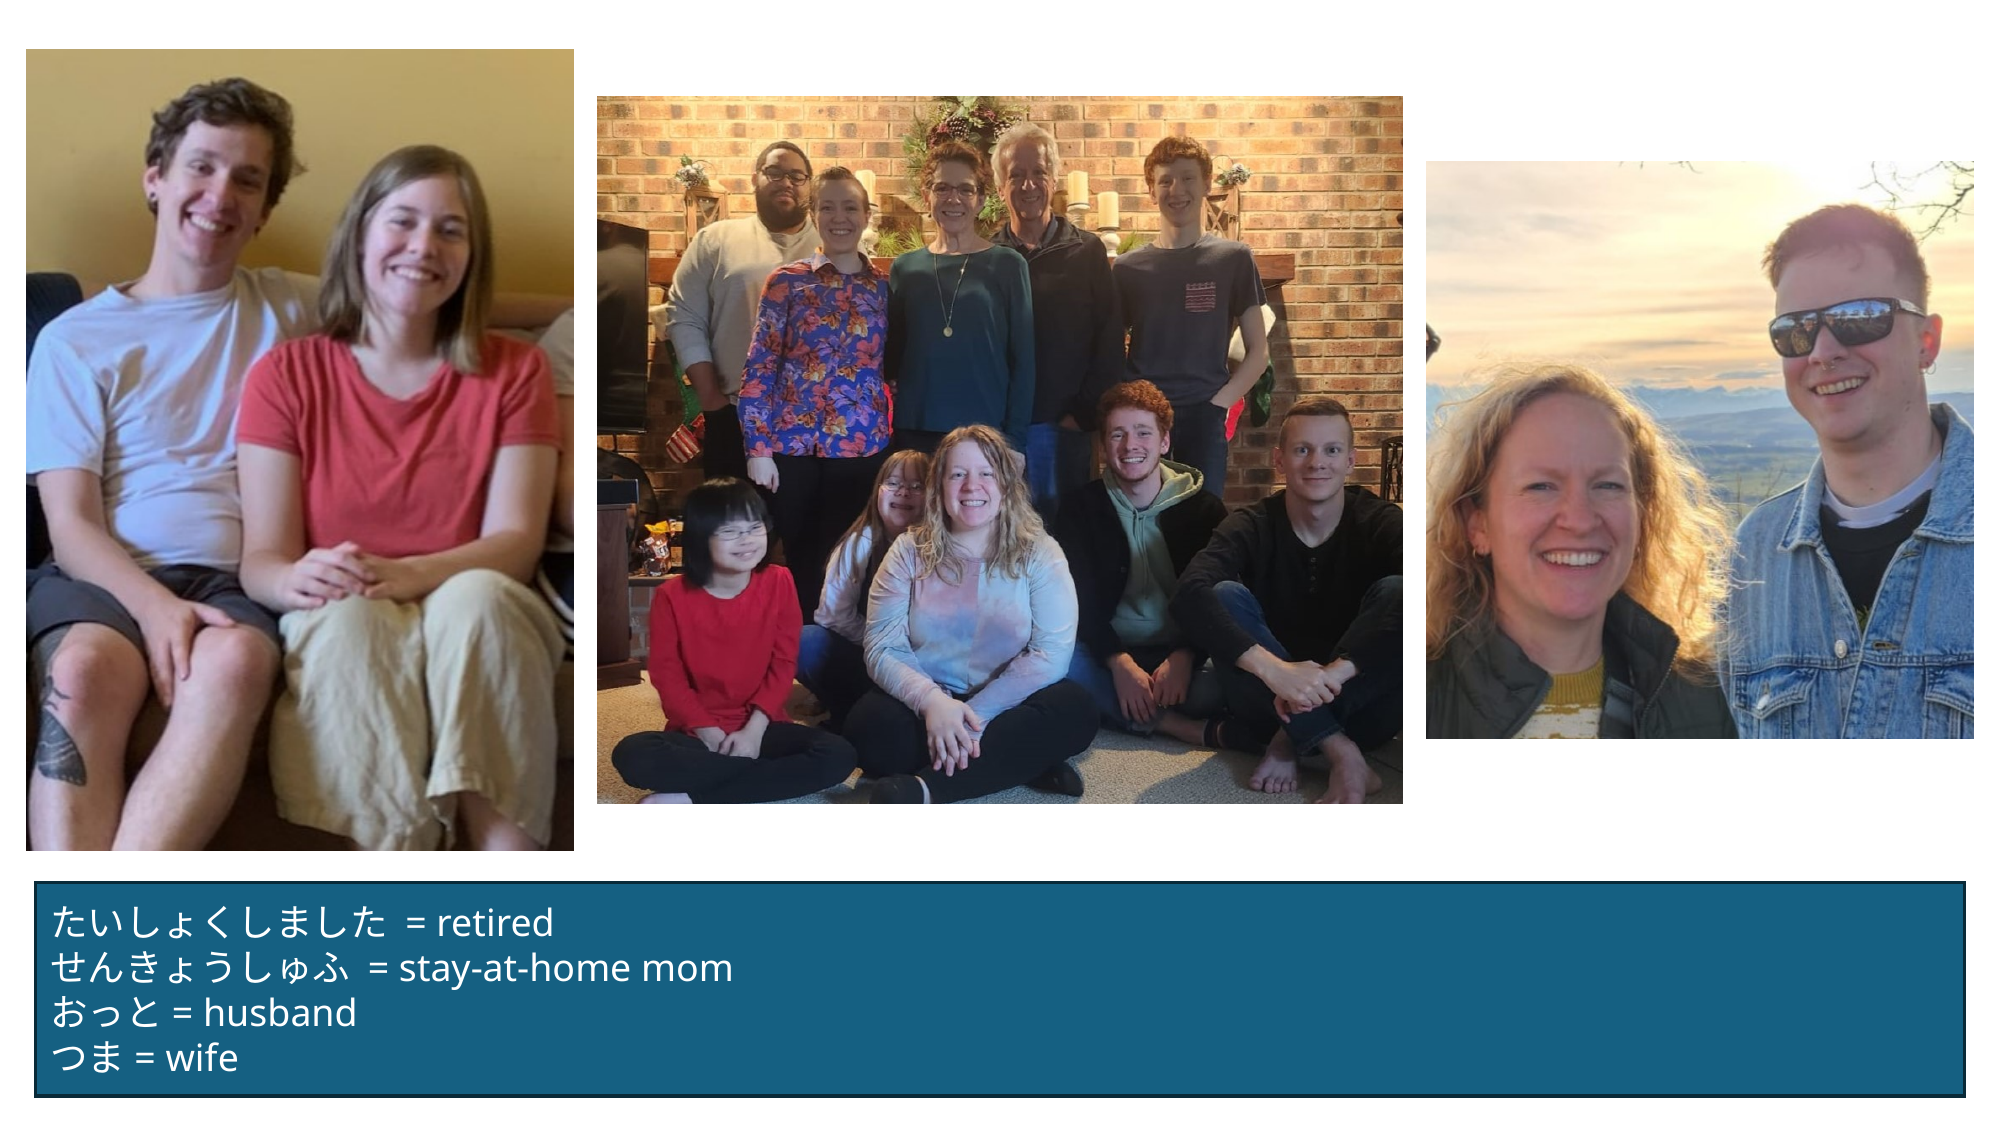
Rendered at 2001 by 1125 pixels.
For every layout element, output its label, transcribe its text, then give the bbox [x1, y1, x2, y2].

picture [25, 48, 574, 852]
picture [597, 95, 1403, 805]
picture [1426, 161, 1974, 739]
text_box たいしょくしました = retired せんきょうしゅふ = stay-at-home mom おっと= husband つま= wife [34, 881, 1966, 1098]
